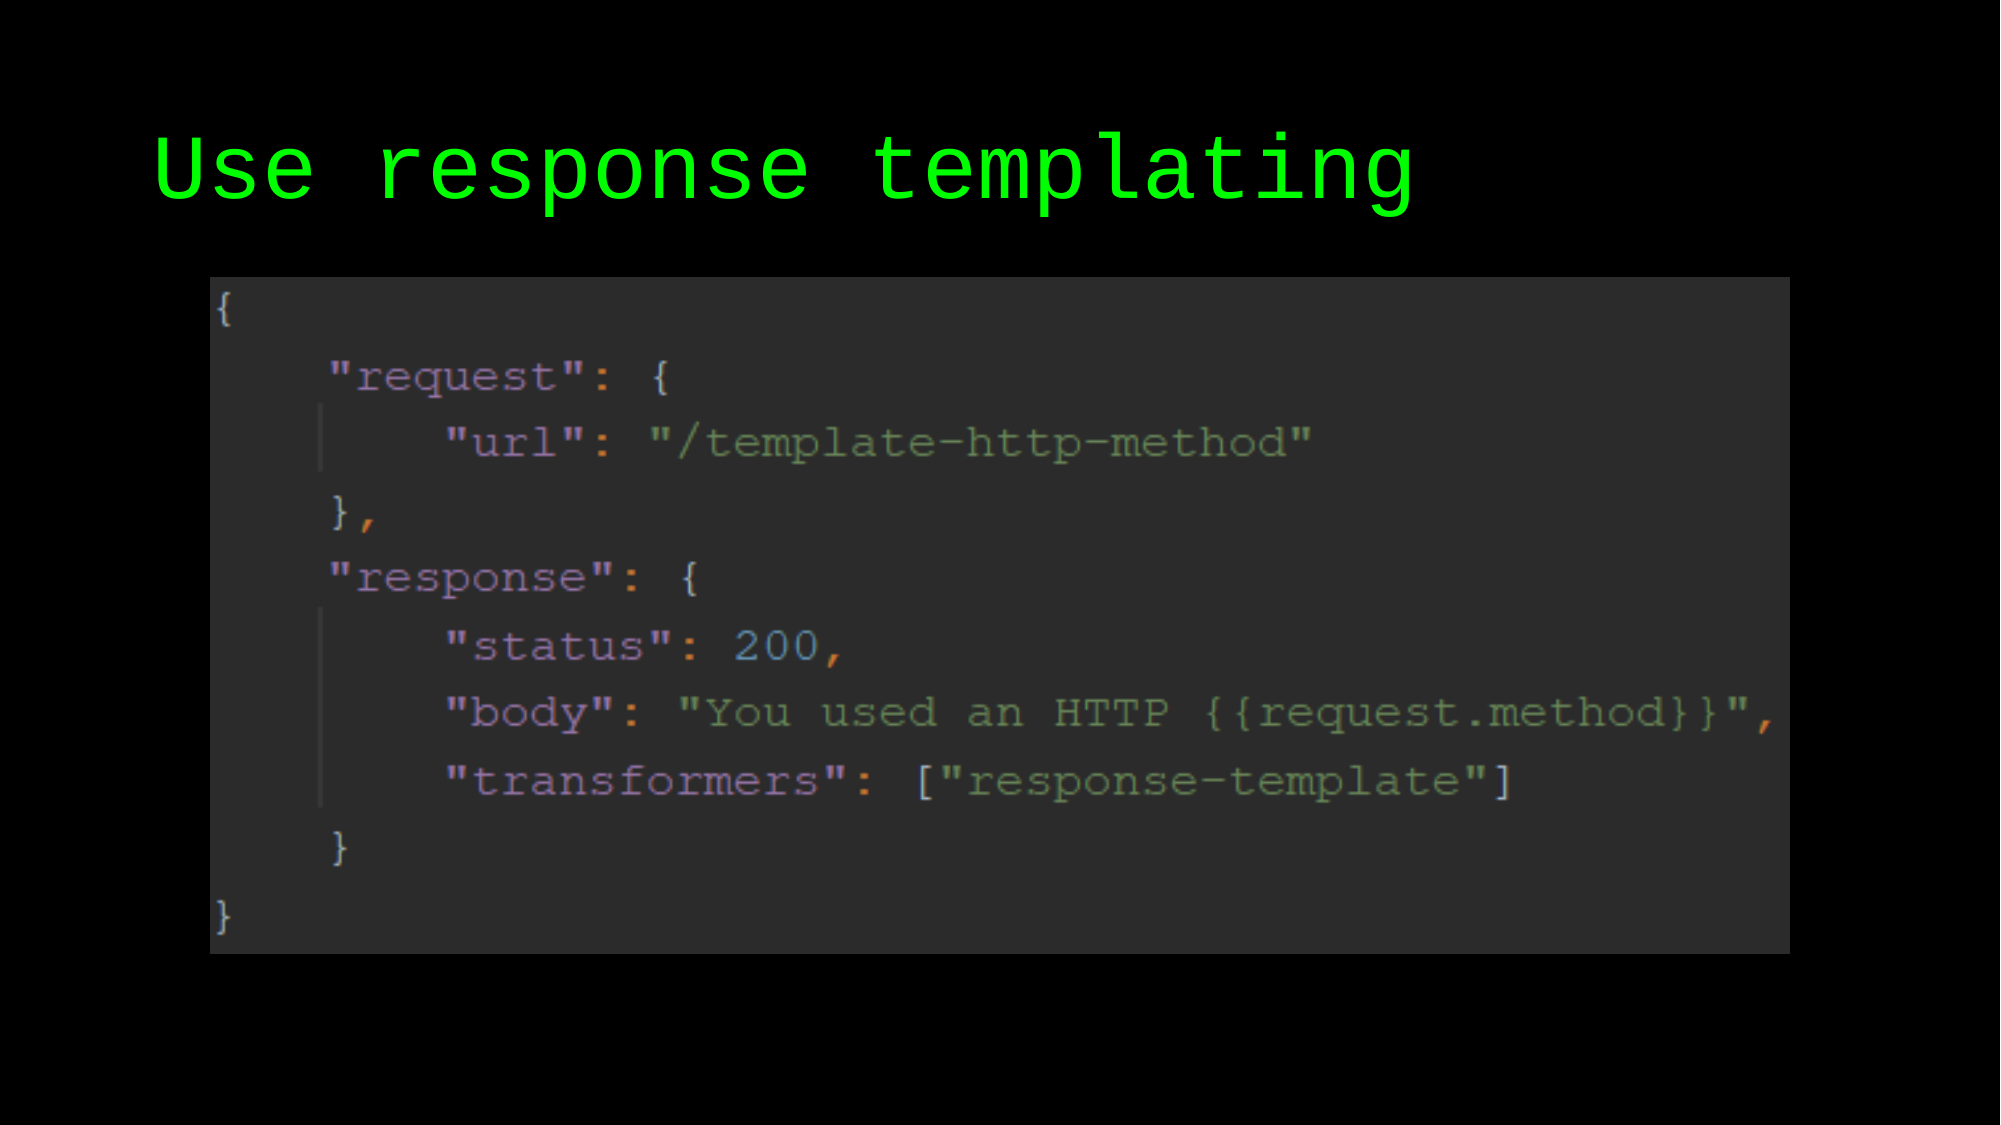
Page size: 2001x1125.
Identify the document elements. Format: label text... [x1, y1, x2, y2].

picture [210, 277, 1790, 955]
title Use response templating [137, 59, 1950, 278]
